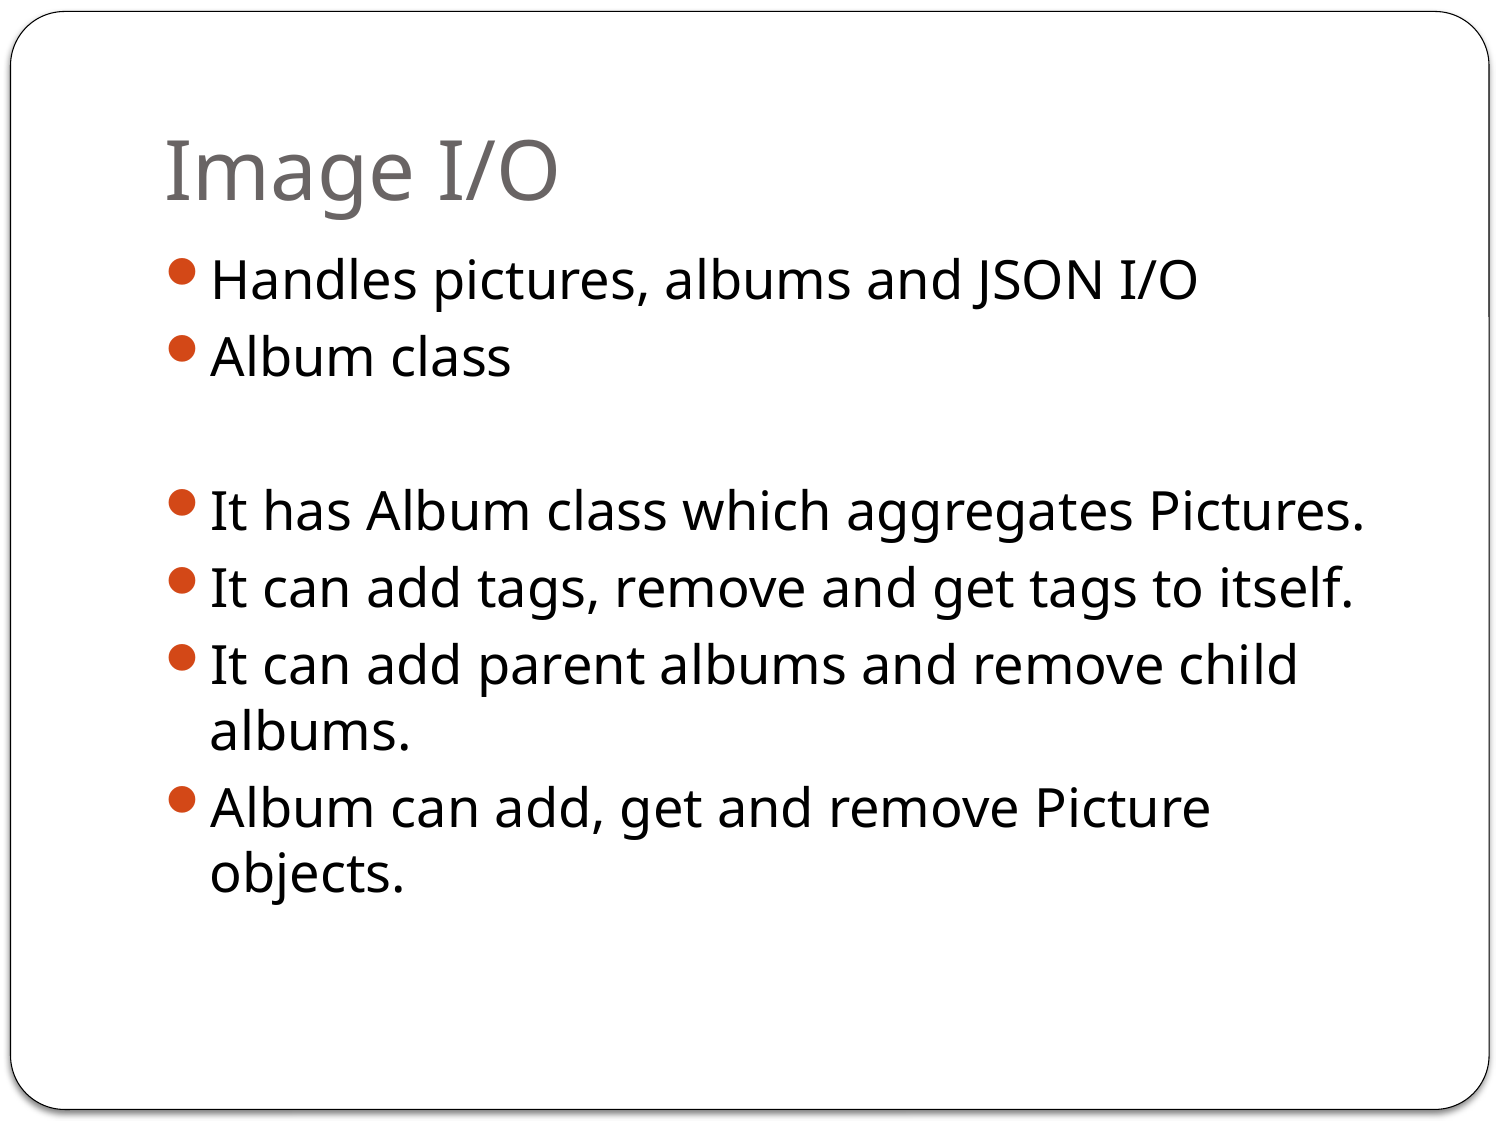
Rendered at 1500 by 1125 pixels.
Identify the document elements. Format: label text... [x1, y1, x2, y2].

title Image I/O [150, 45, 1425, 233]
list Handles pictures, albums and JSON I/O Album class It has Album class which aggregates Pictures. It can add tags, remove and get tags to itself. It can add parent albums and remove child albums. Album can add, get and remove Picture objects. [150, 237, 1425, 988]
